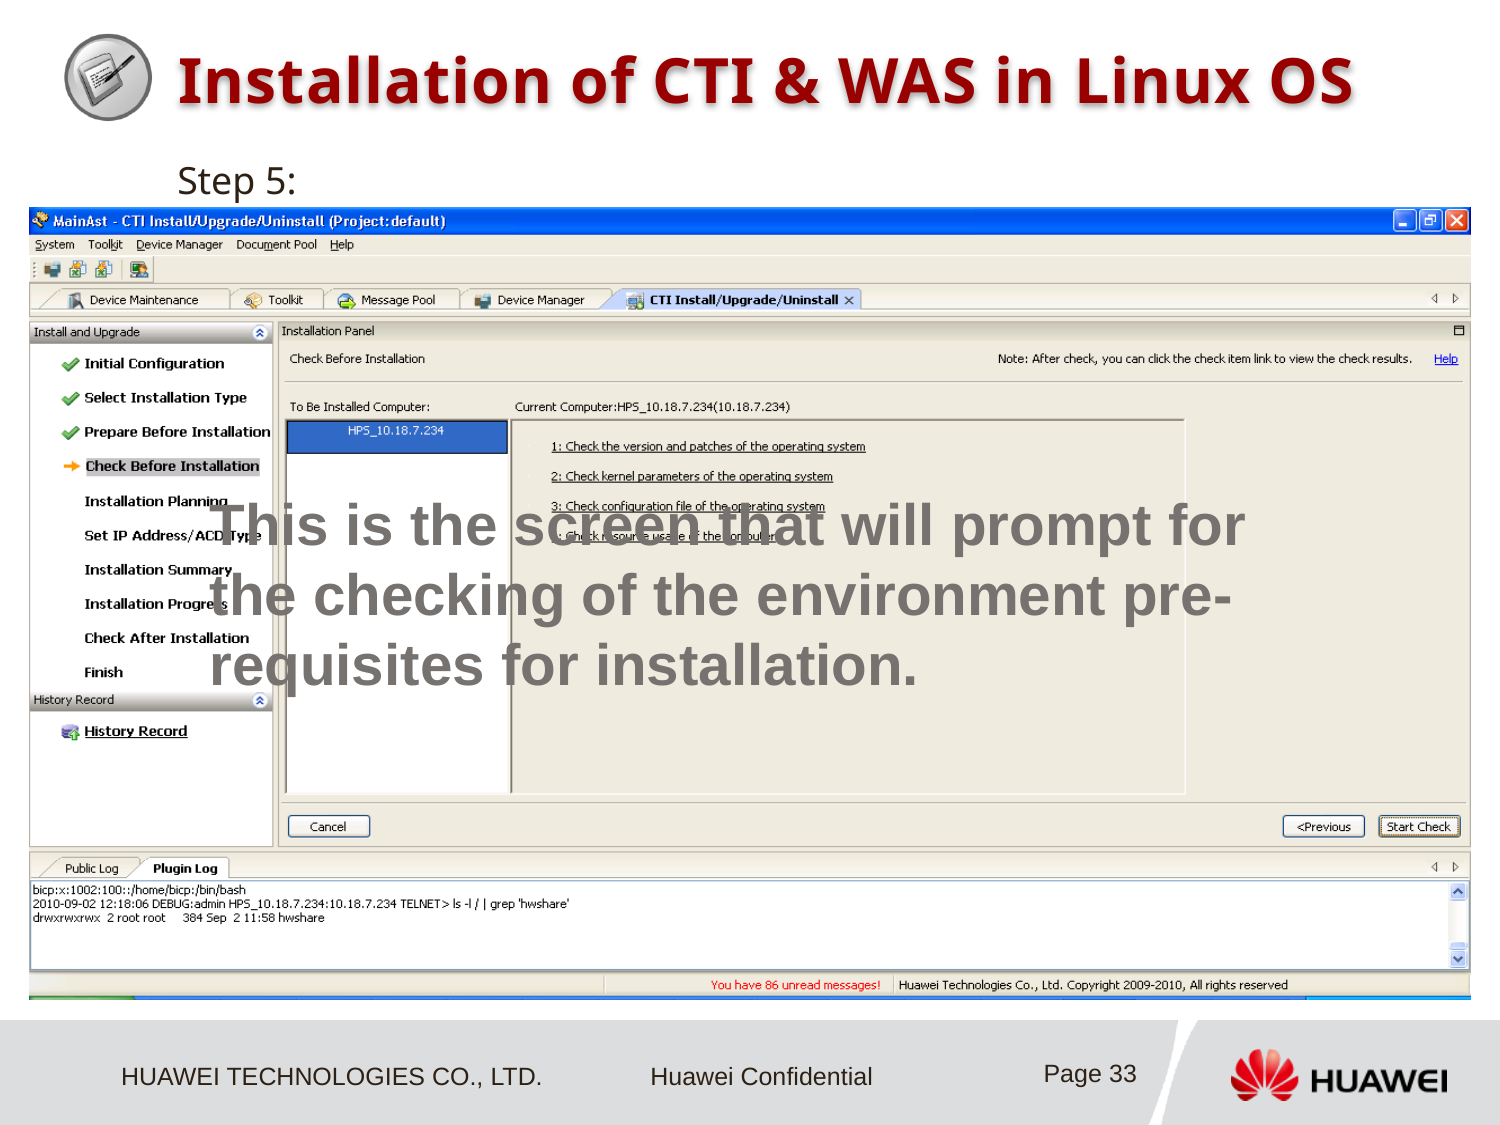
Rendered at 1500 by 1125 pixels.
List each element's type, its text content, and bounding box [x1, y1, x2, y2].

text_box Installation of CTI & WAS in Linux OS [148, 7, 1476, 151]
picture [29, 207, 1471, 1000]
picture [57, 26, 159, 128]
text_box Step 5: [162, 158, 313, 206]
slide_number Page 33 [1043, 1062, 1388, 1125]
picture [0, 1020, 1500, 1125]
